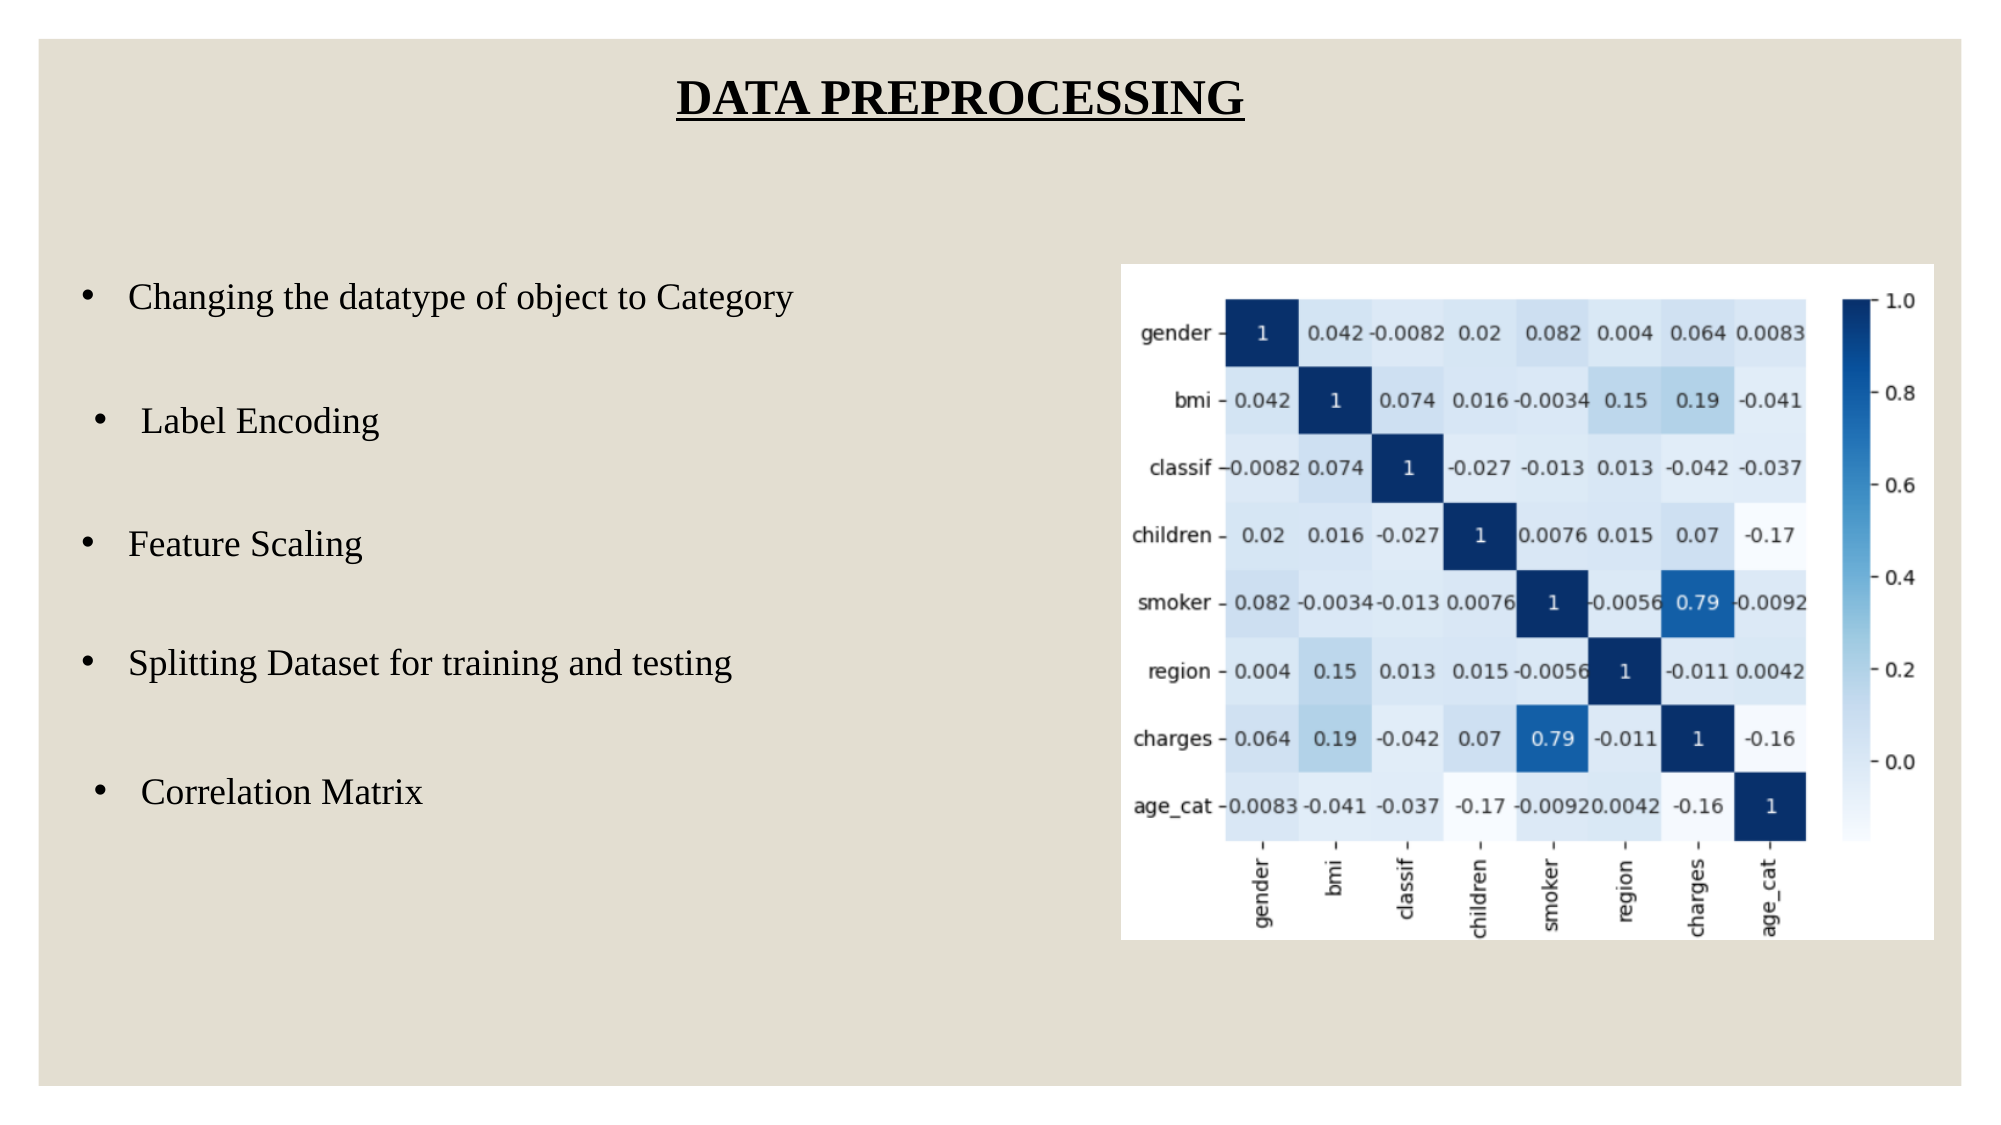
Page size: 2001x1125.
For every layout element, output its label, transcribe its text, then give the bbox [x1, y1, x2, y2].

text_box Changing the datatype of object to Category [66, 264, 879, 325]
text_box Label Encoding [79, 388, 632, 448]
text_box DATA PREPROCESSING [505, 57, 1416, 133]
picture [1120, 264, 1934, 940]
text_box Splitting Dataset for training and testing [66, 630, 827, 691]
text_box Feature Scaling [66, 511, 745, 572]
text_box Correlation Matrix [79, 759, 465, 820]
